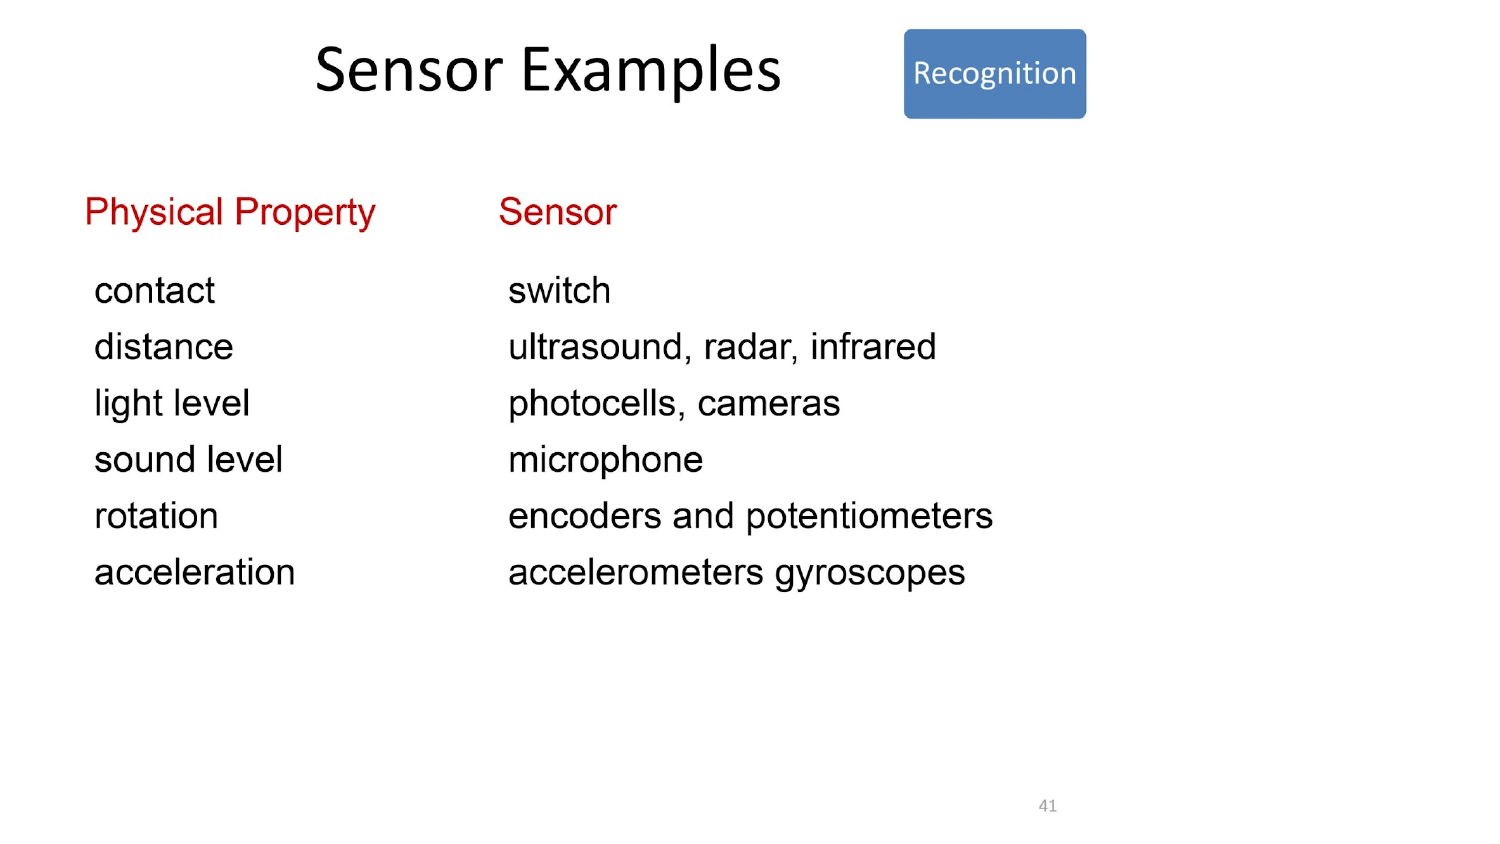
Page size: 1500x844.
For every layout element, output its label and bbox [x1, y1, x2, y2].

picture [0, 0, 1126, 844]
